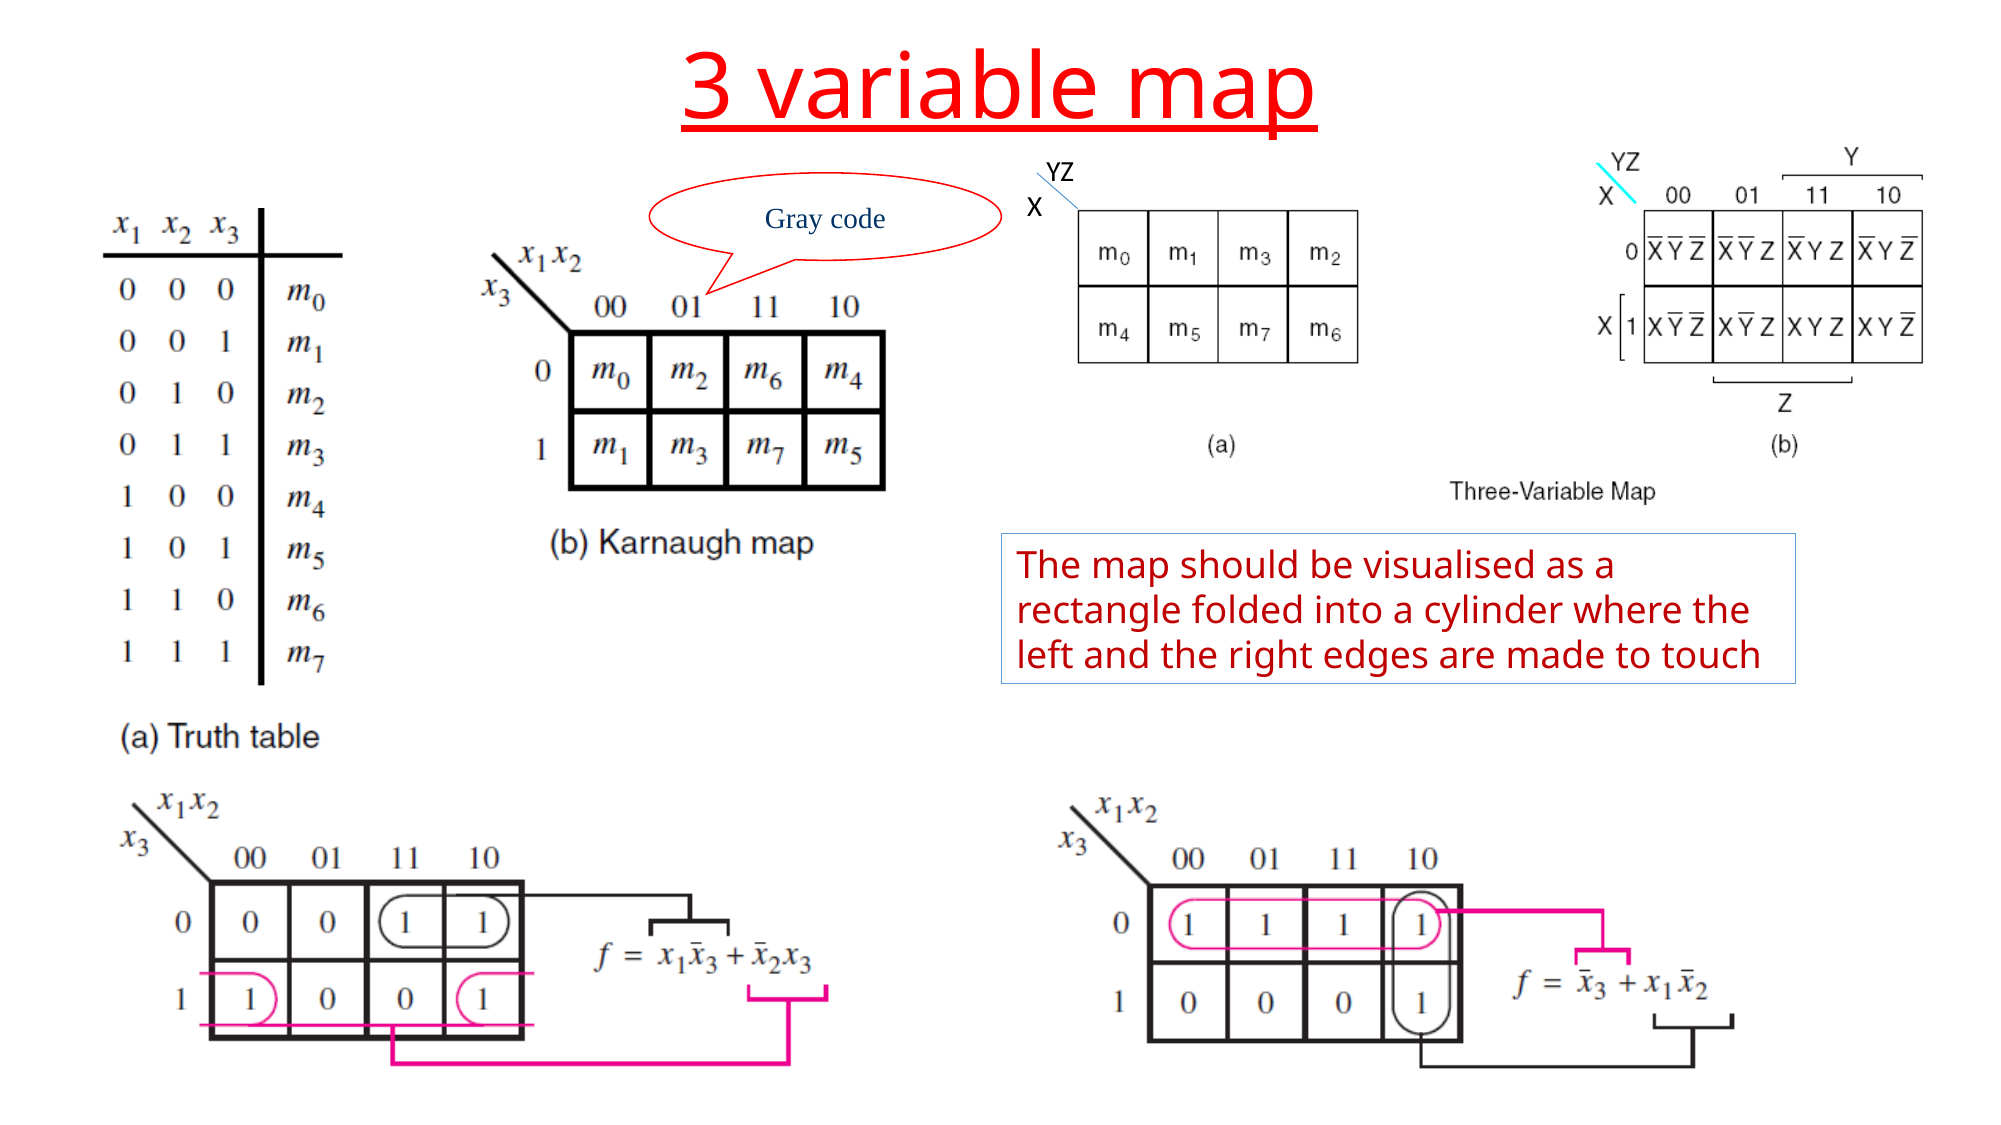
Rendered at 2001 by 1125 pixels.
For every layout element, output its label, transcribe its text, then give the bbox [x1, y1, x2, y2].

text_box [1036, 172, 1078, 209]
picture [98, 789, 849, 1082]
text_box The map should be visualised as a rectangle folded into a cylinder where the left and the right edges are made to touch [1001, 533, 1796, 684]
text_box YZ X [1012, 145, 1044, 230]
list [94, 208, 908, 767]
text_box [1044, 104, 1957, 535]
text_box Gray code [652, 172, 1002, 256]
picture [1036, 793, 1744, 1078]
title 3 variable map [137, 15, 1863, 163]
